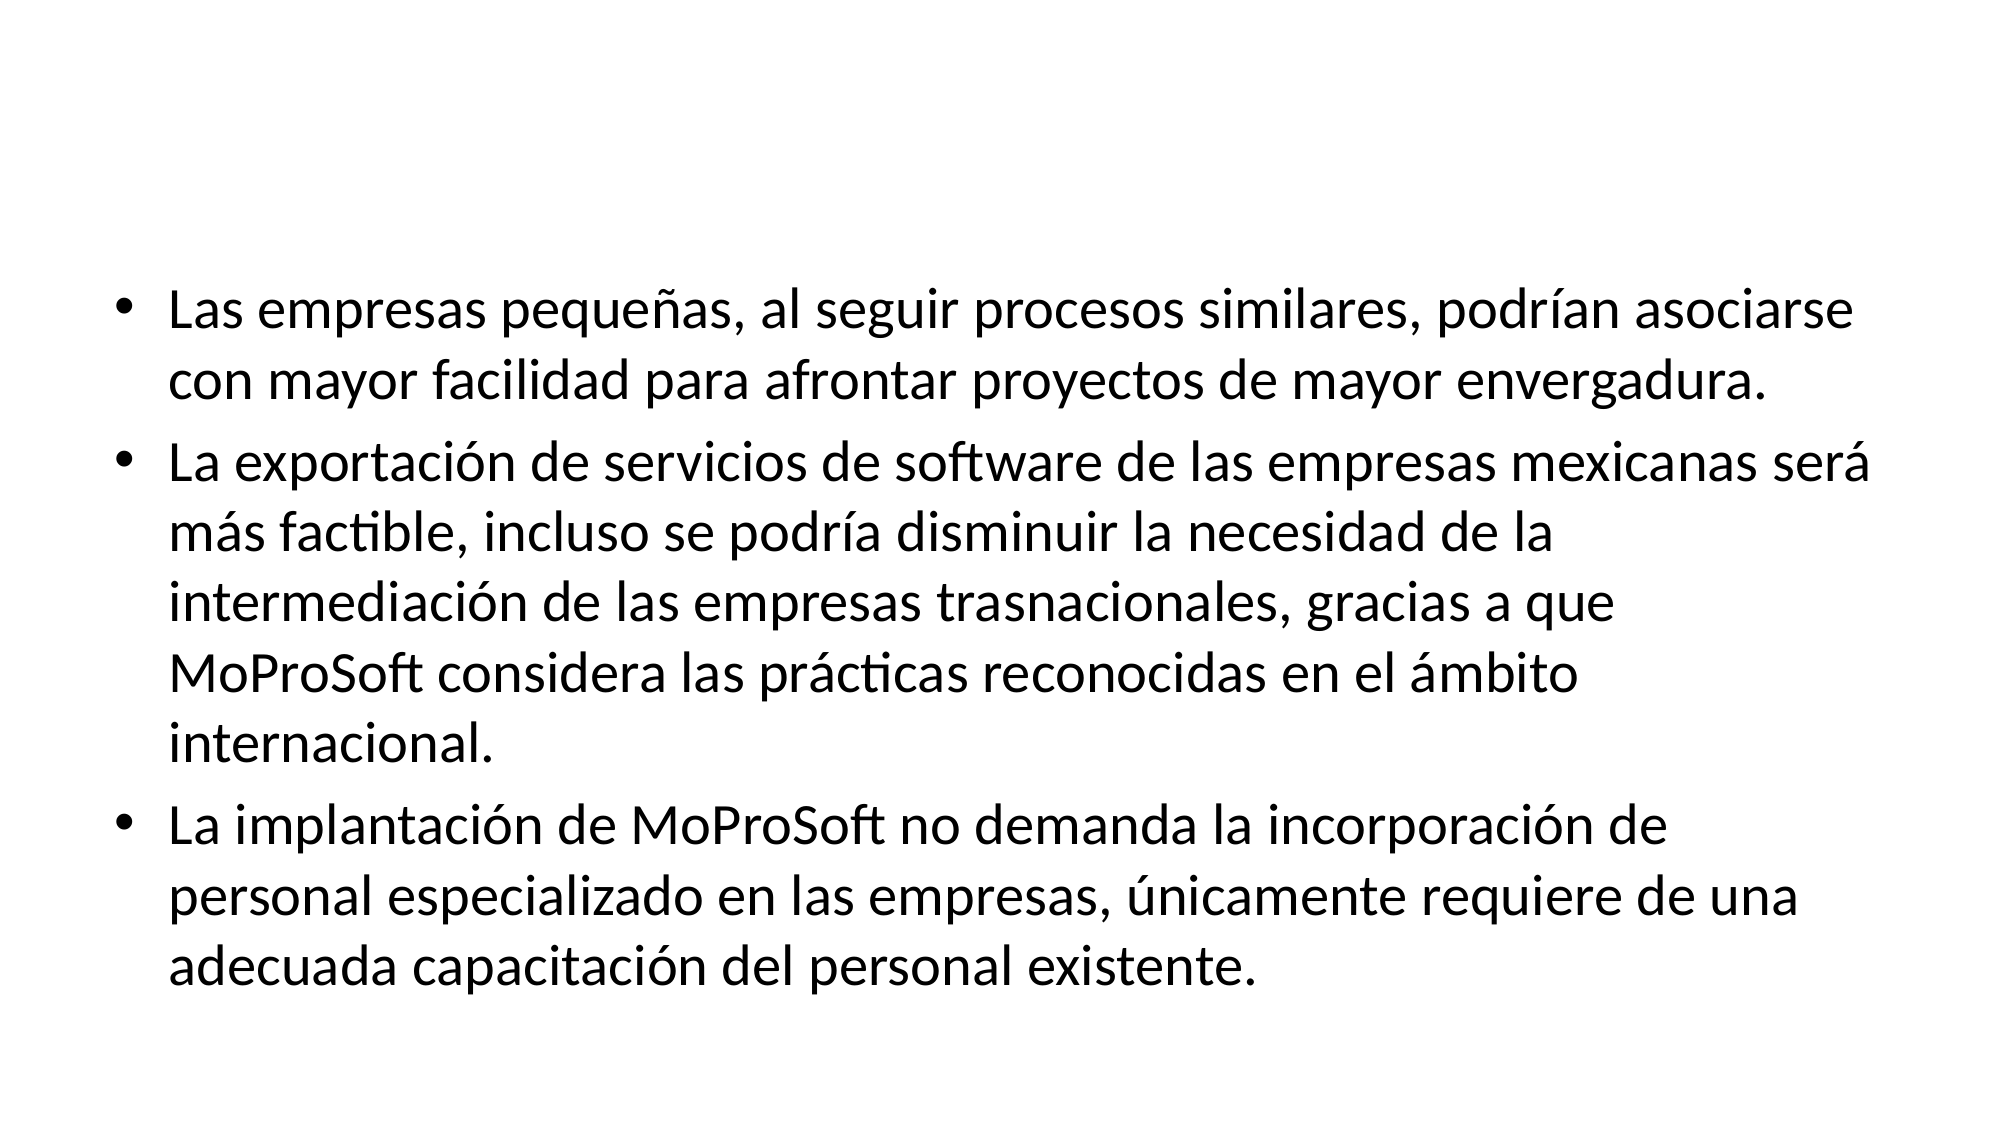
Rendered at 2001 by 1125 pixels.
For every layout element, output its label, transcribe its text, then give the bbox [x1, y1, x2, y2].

list Las empresas pequeñas, al seguir procesos similares, podrían asociarse con mayor facilidad para afrontar proyectos de mayor envergadura. La exportación de servicios de software de las empresas mexicanas será más factible, incluso se podría disminuir la necesidad de la intermediación de las empresas trasnacionales, gracias a que MoProSoft considera las prácticas reconocidas en el ámbito internacional. La implantación de MoProSoft no demanda la incorporación de personal especializado en las empresas, únicamente requiere de una adecuada capacitación del personal existente. [99, 262, 1900, 1005]
